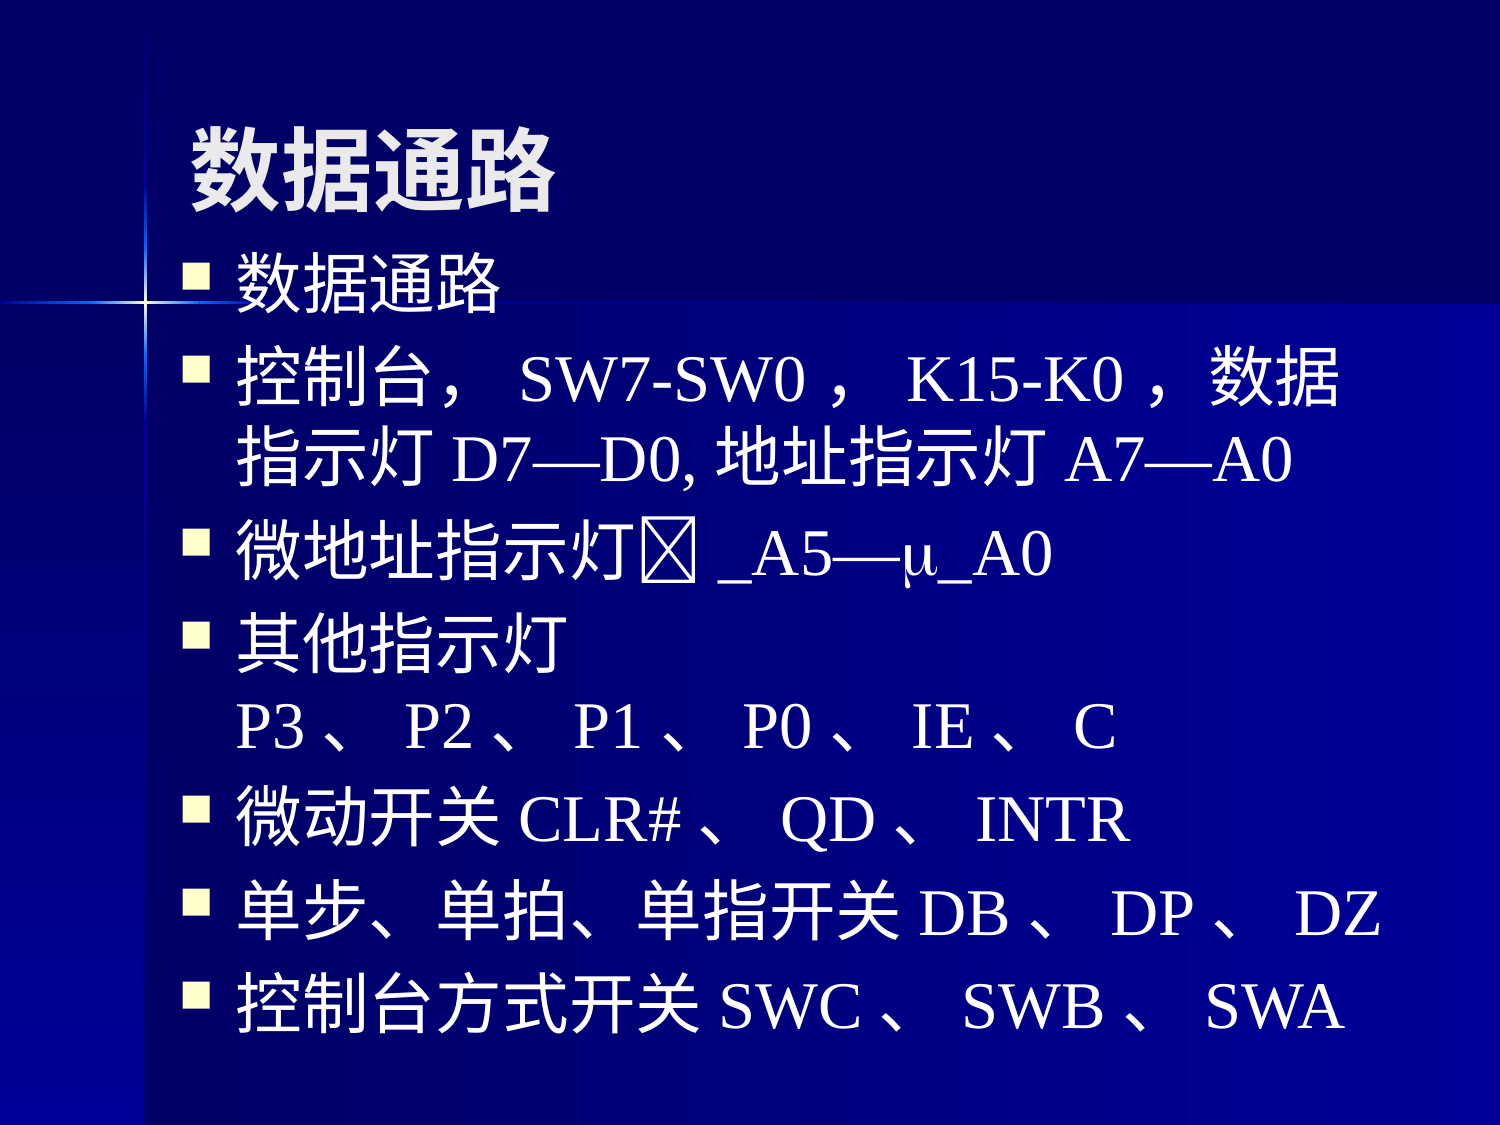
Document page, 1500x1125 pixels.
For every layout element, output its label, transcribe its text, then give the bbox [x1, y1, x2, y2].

title 数据通路 [174, 49, 1413, 286]
list 数据通路 控制台，SW7-SW0，K15-K0，数据指示灯D7—D0,地址指示灯A7—A0 微地址指示灯_A5—_A0 其他指示灯P3、P2、P1、P0、IE、C 微动开关CLR#、QD、INTR 单步、单拍、单指开关DB、DP、DZ 控制台方式开关SWC、SWB、SWA [163, 234, 1402, 1125]
